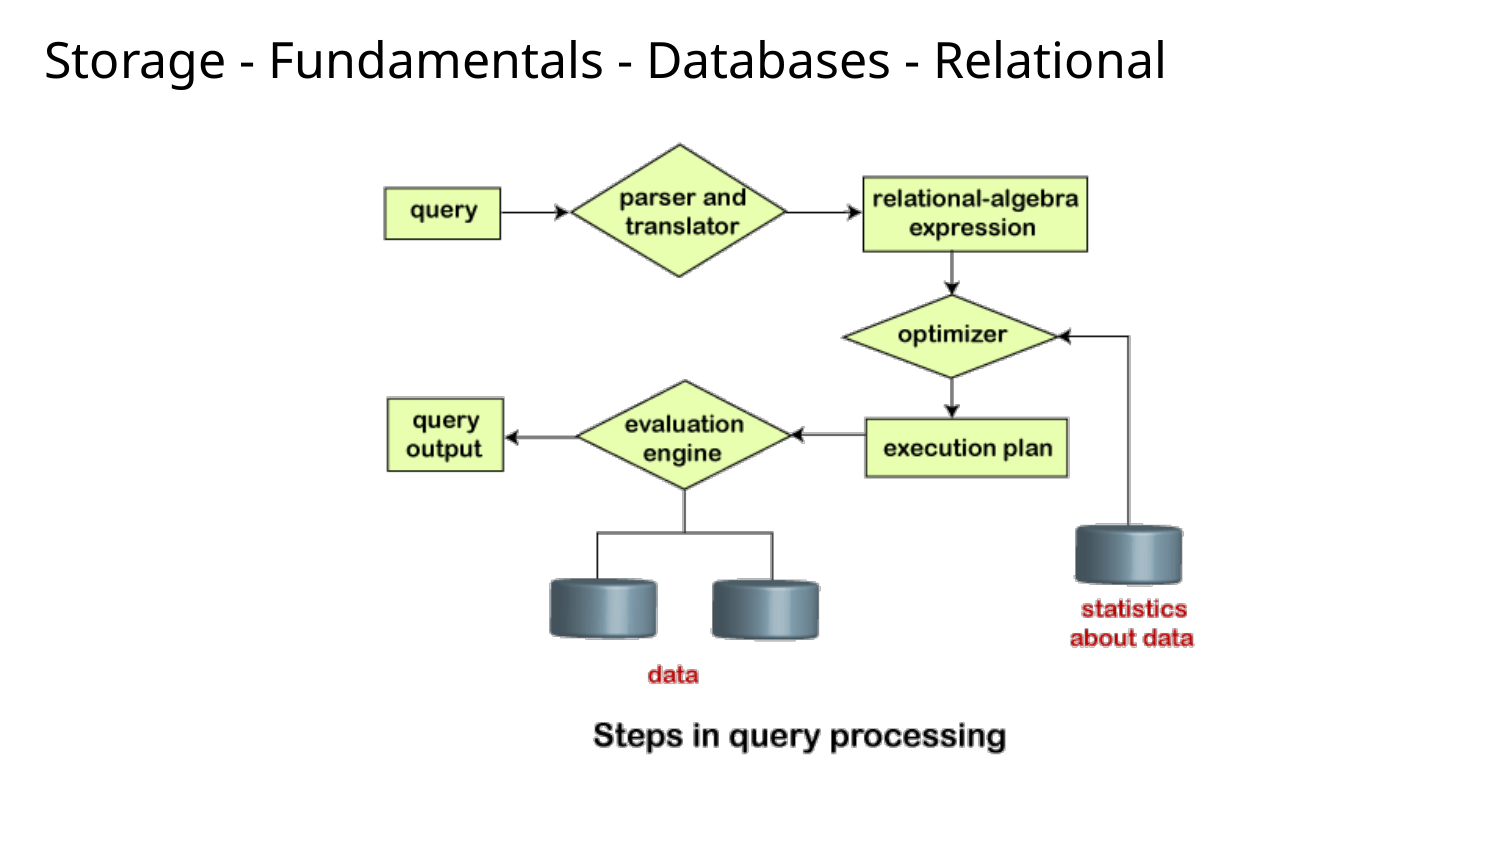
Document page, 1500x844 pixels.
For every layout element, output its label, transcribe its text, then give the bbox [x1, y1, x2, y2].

picture [373, 140, 1212, 762]
title Storage - Fundamentals - Databases - Relational [29, 8, 1427, 104]
